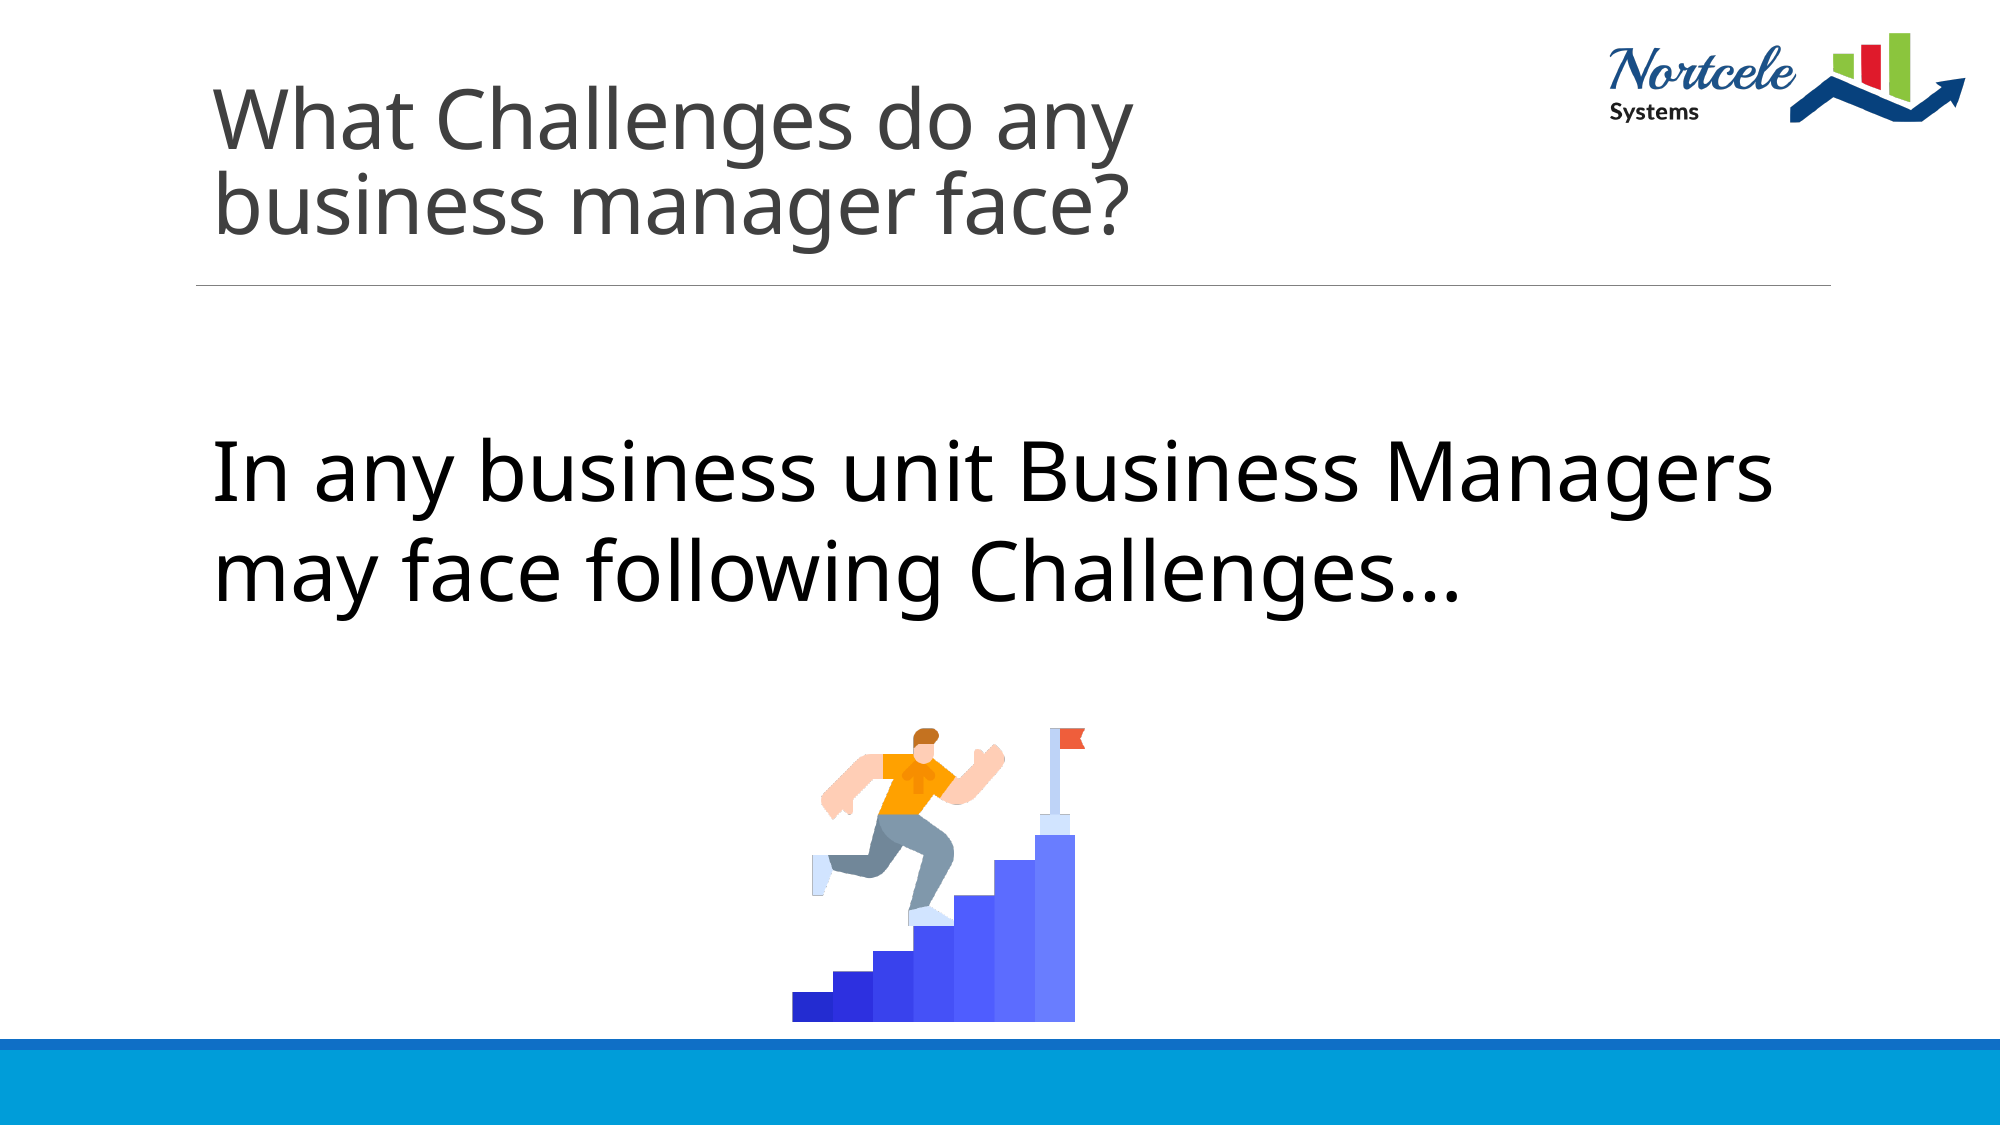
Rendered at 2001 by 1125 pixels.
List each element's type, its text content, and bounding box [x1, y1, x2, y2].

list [1608, 30, 1970, 124]
title What Challenges do any business manager face? [197, 47, 1941, 259]
text_box In any business unit Business Managers may face following Challenges… [197, 411, 1913, 626]
picture [777, 713, 1101, 1037]
